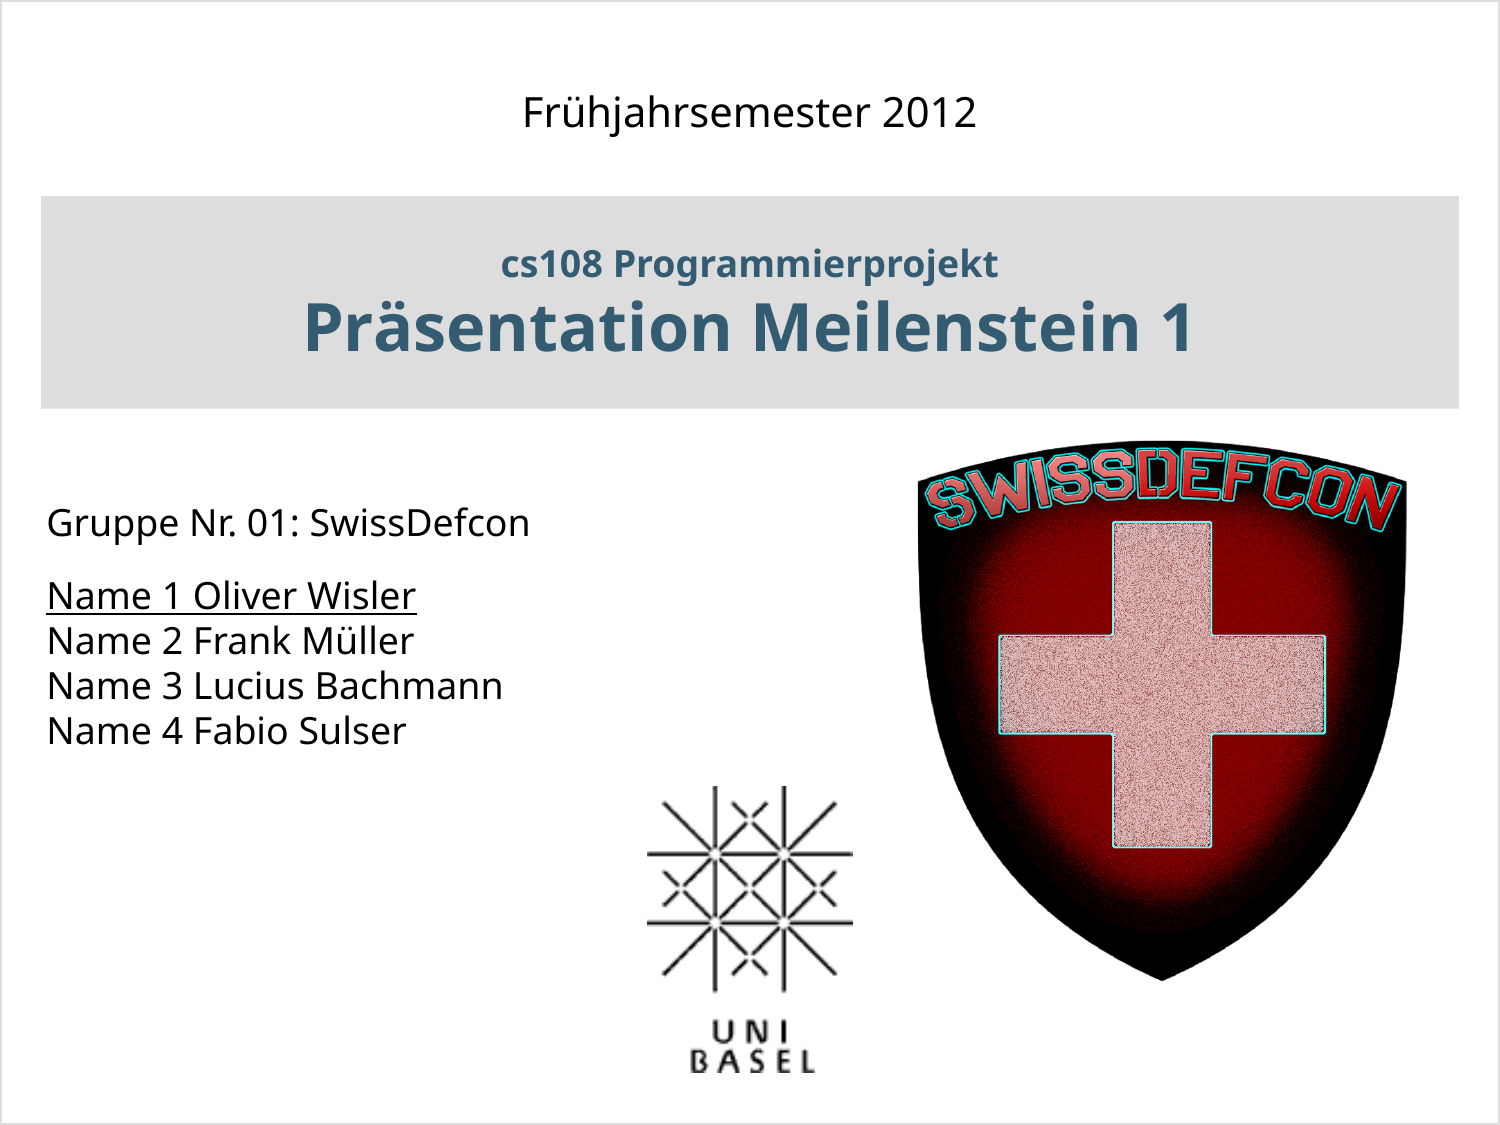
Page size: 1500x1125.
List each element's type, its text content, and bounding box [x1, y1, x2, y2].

subtitle Frühjahrsemester 2012 [224, 77, 1276, 154]
text_box Gruppe Nr. 01: SwissDefcon Name 1 Oliver Wisler Name 2 Frank Müller Name 3 Lucius Bachmann Name 4 Fabio Sulser [31, 491, 547, 760]
picture [647, 786, 853, 1073]
picture [879, 432, 1433, 986]
title cs108 Programmierprojekt Präsentation Meilenstein 1 [40, 195, 1460, 409]
